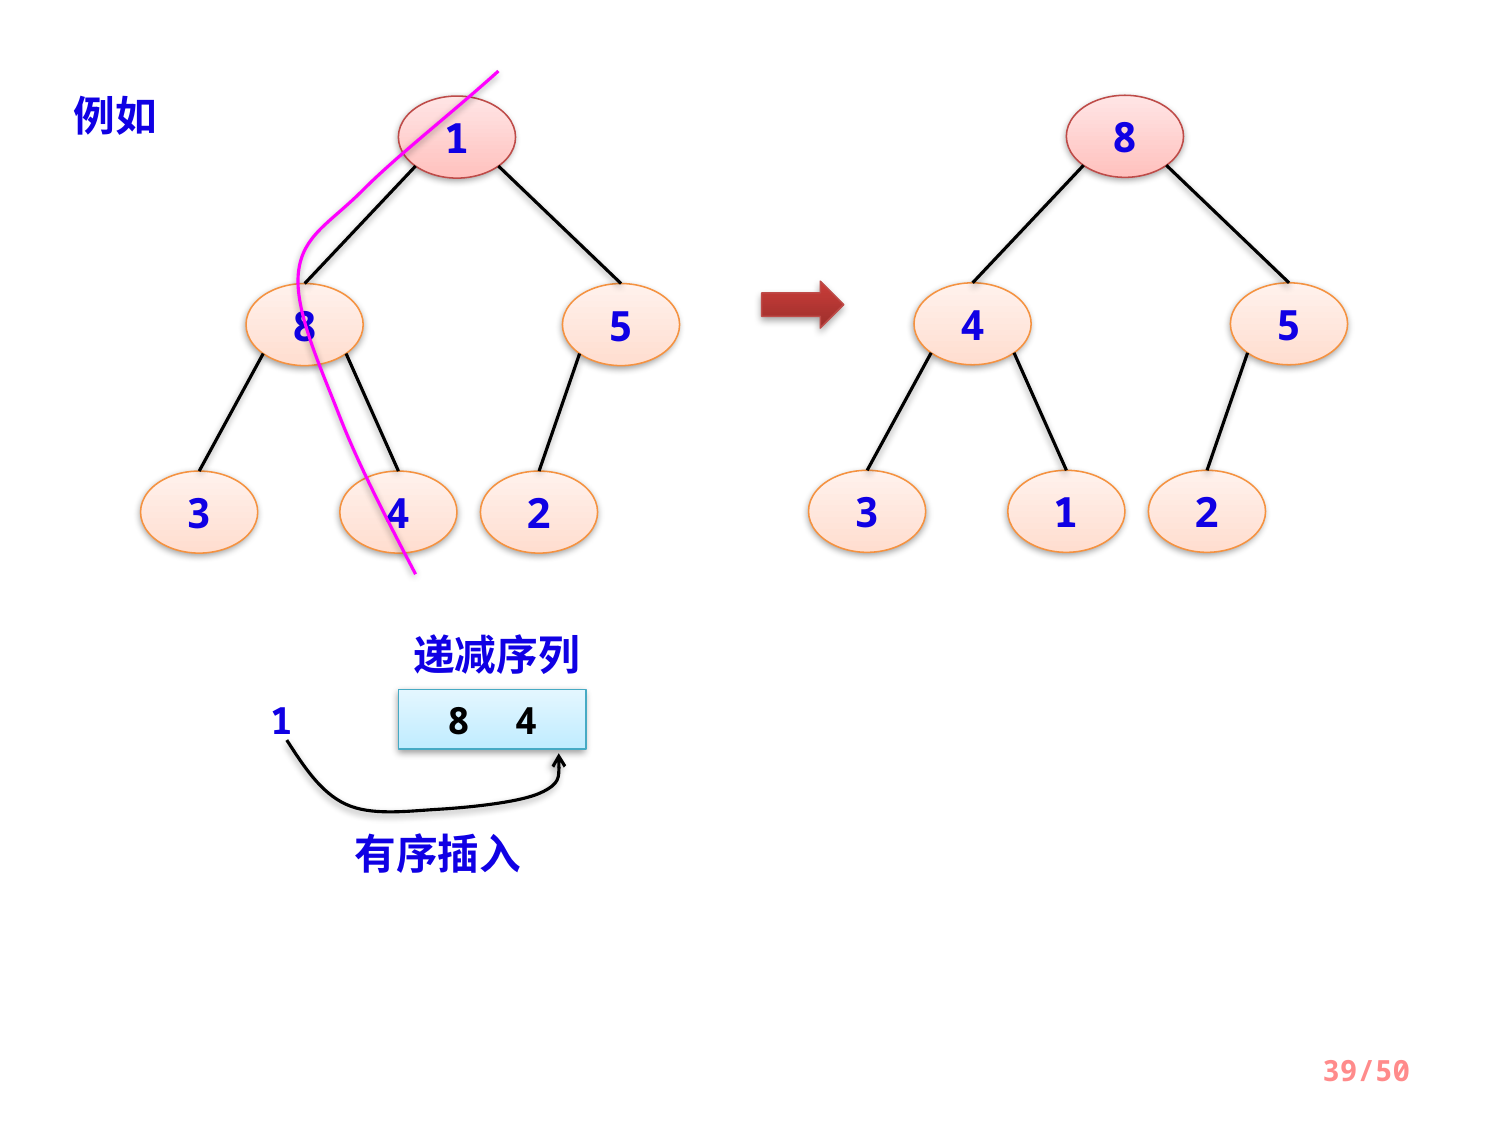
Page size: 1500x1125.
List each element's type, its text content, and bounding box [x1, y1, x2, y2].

text_box [295, 69, 500, 576]
text_box 3 [139, 470, 259, 554]
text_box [500, 163, 619, 287]
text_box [286, 739, 561, 887]
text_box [301, 169, 420, 281]
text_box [172, 379, 291, 445]
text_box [245, 620, 633, 751]
text_box 8 [245, 283, 311, 367]
text_box 5 [561, 282, 681, 367]
text_box 4 [339, 481, 395, 554]
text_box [313, 385, 432, 439]
text_box 4 [424, 479, 458, 550]
text_box 1 [485, 105, 517, 174]
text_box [761, 95, 1348, 553]
text_box 例如 [58, 82, 211, 147]
text_box 1 [397, 95, 463, 149]
slide_number 39/50 [1074, 1042, 1425, 1103]
text_box 2 [479, 470, 599, 554]
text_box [500, 391, 619, 433]
